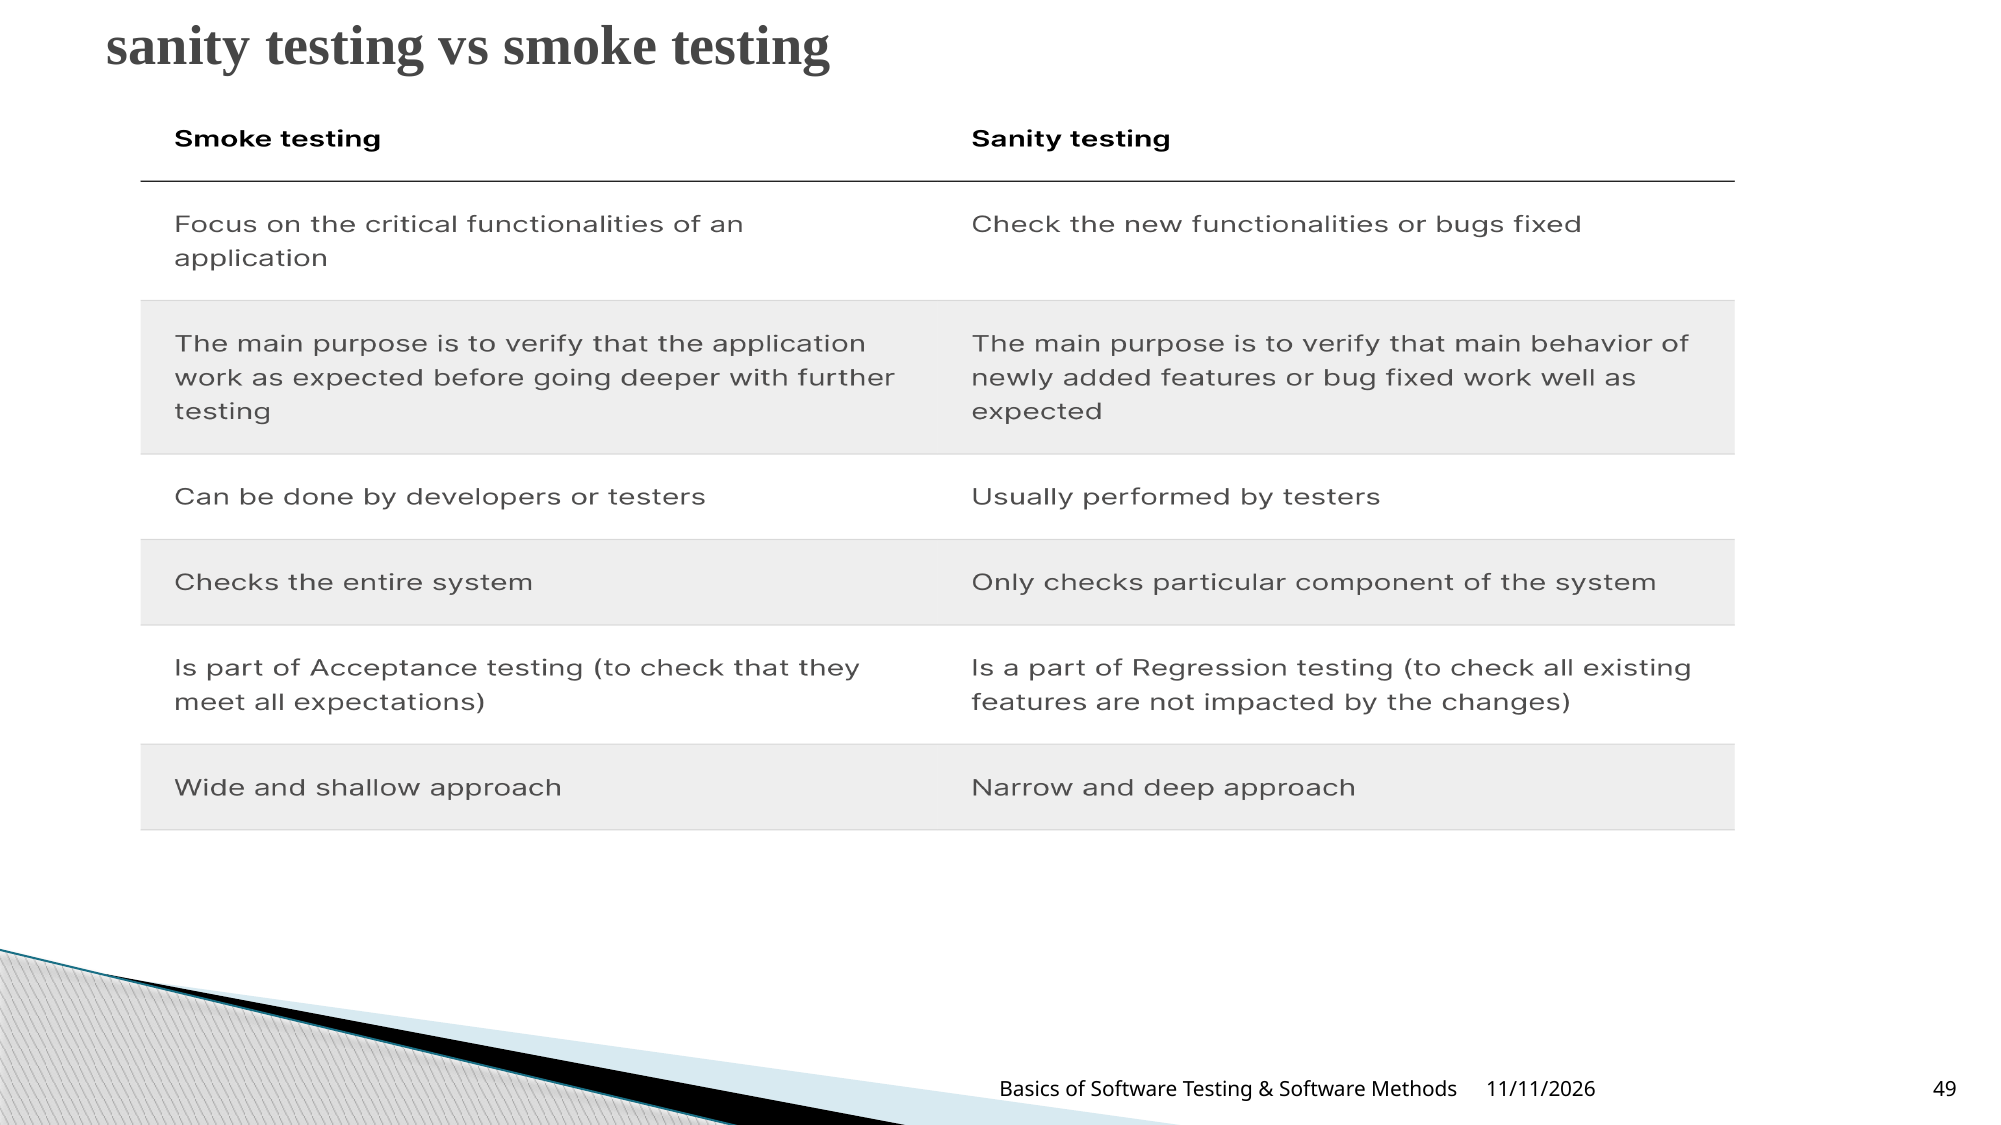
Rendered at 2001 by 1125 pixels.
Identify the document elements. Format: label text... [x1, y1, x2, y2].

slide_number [1473, 1051, 1891, 1112]
title sanity testing vs smoke testing [91, 0, 1892, 83]
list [134, 90, 1742, 834]
footer Basics of Software Testing & Software Methods [957, 1051, 1473, 1112]
slide_number 49 [1891, 1051, 1972, 1112]
